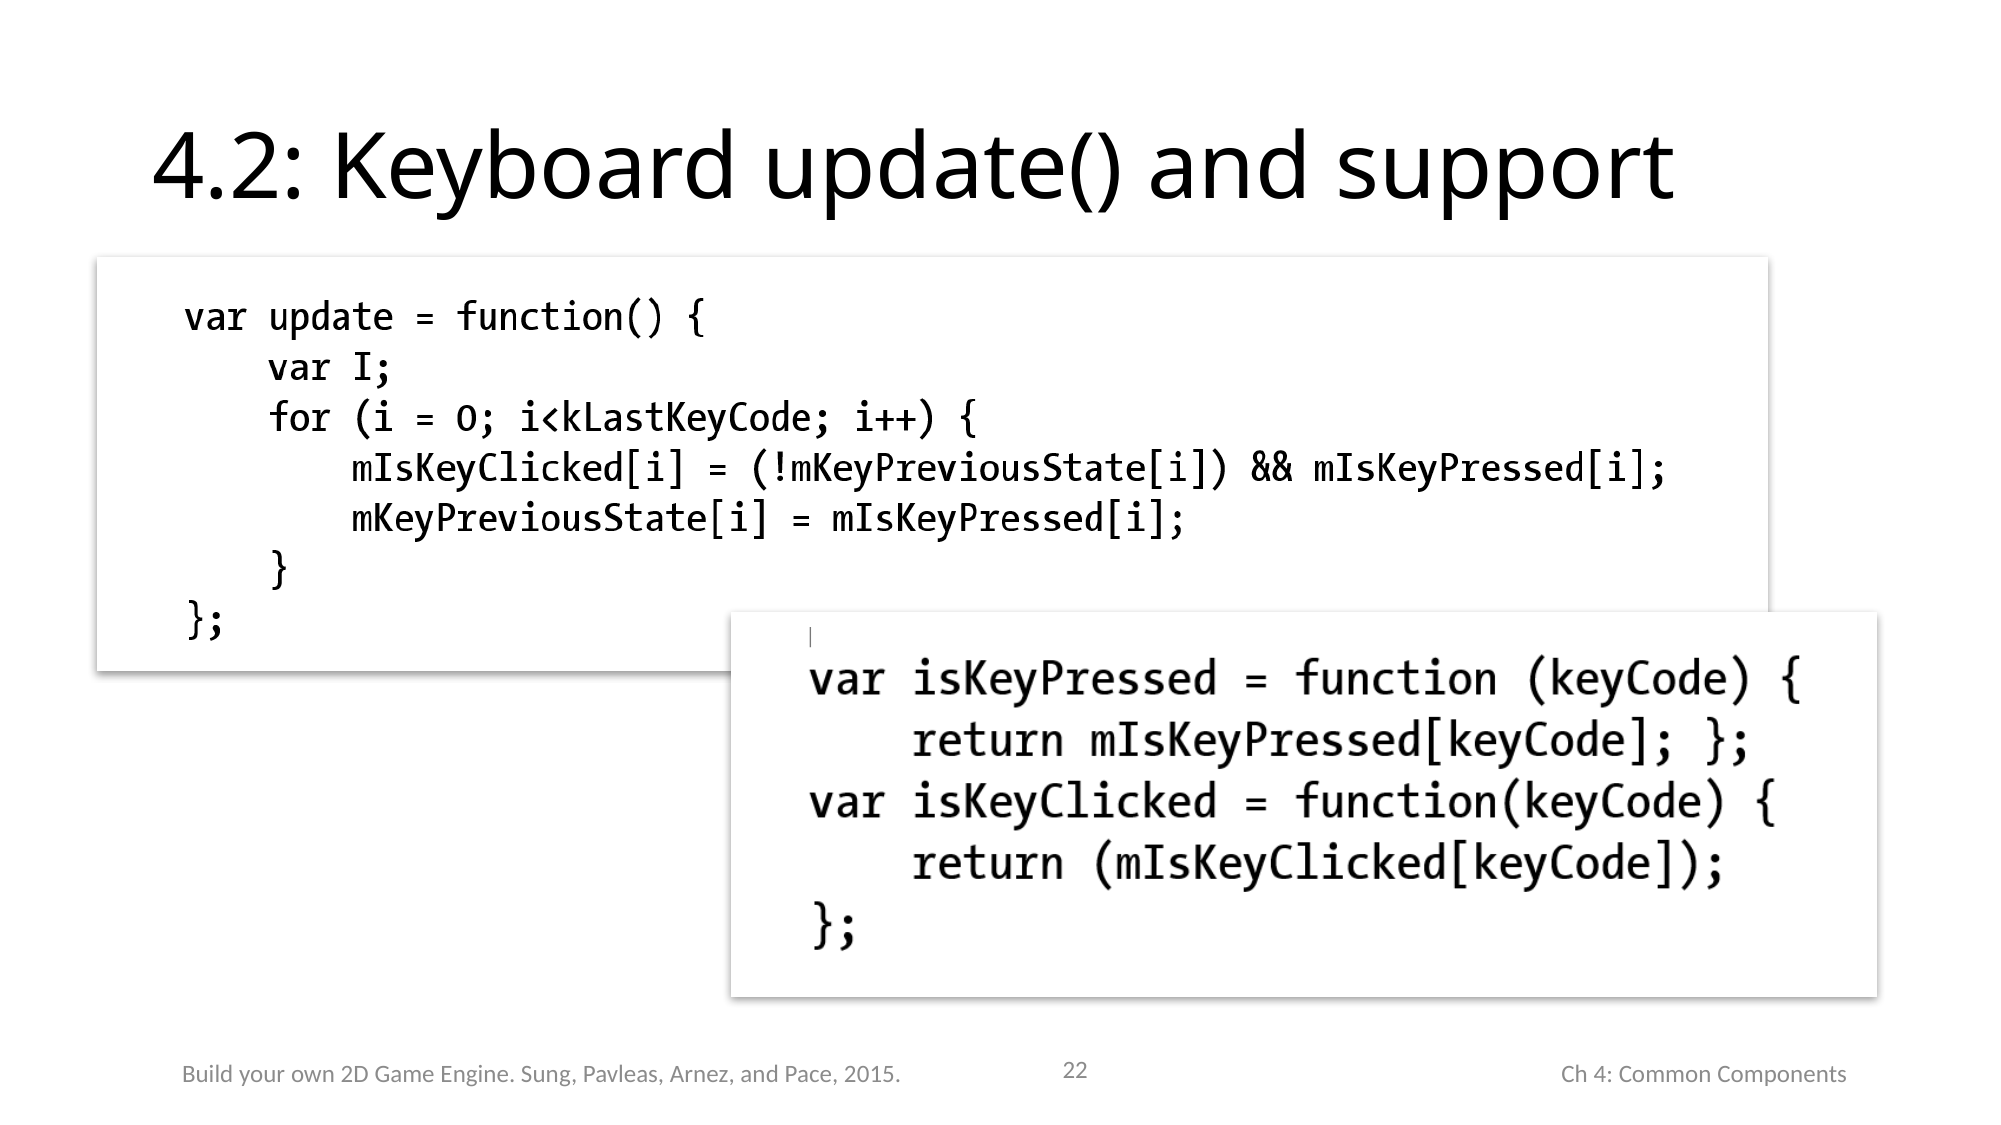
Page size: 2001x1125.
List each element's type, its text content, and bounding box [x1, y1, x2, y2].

picture [111, 271, 1863, 983]
title 4.2: Keyboard update() and support [137, 59, 1863, 278]
